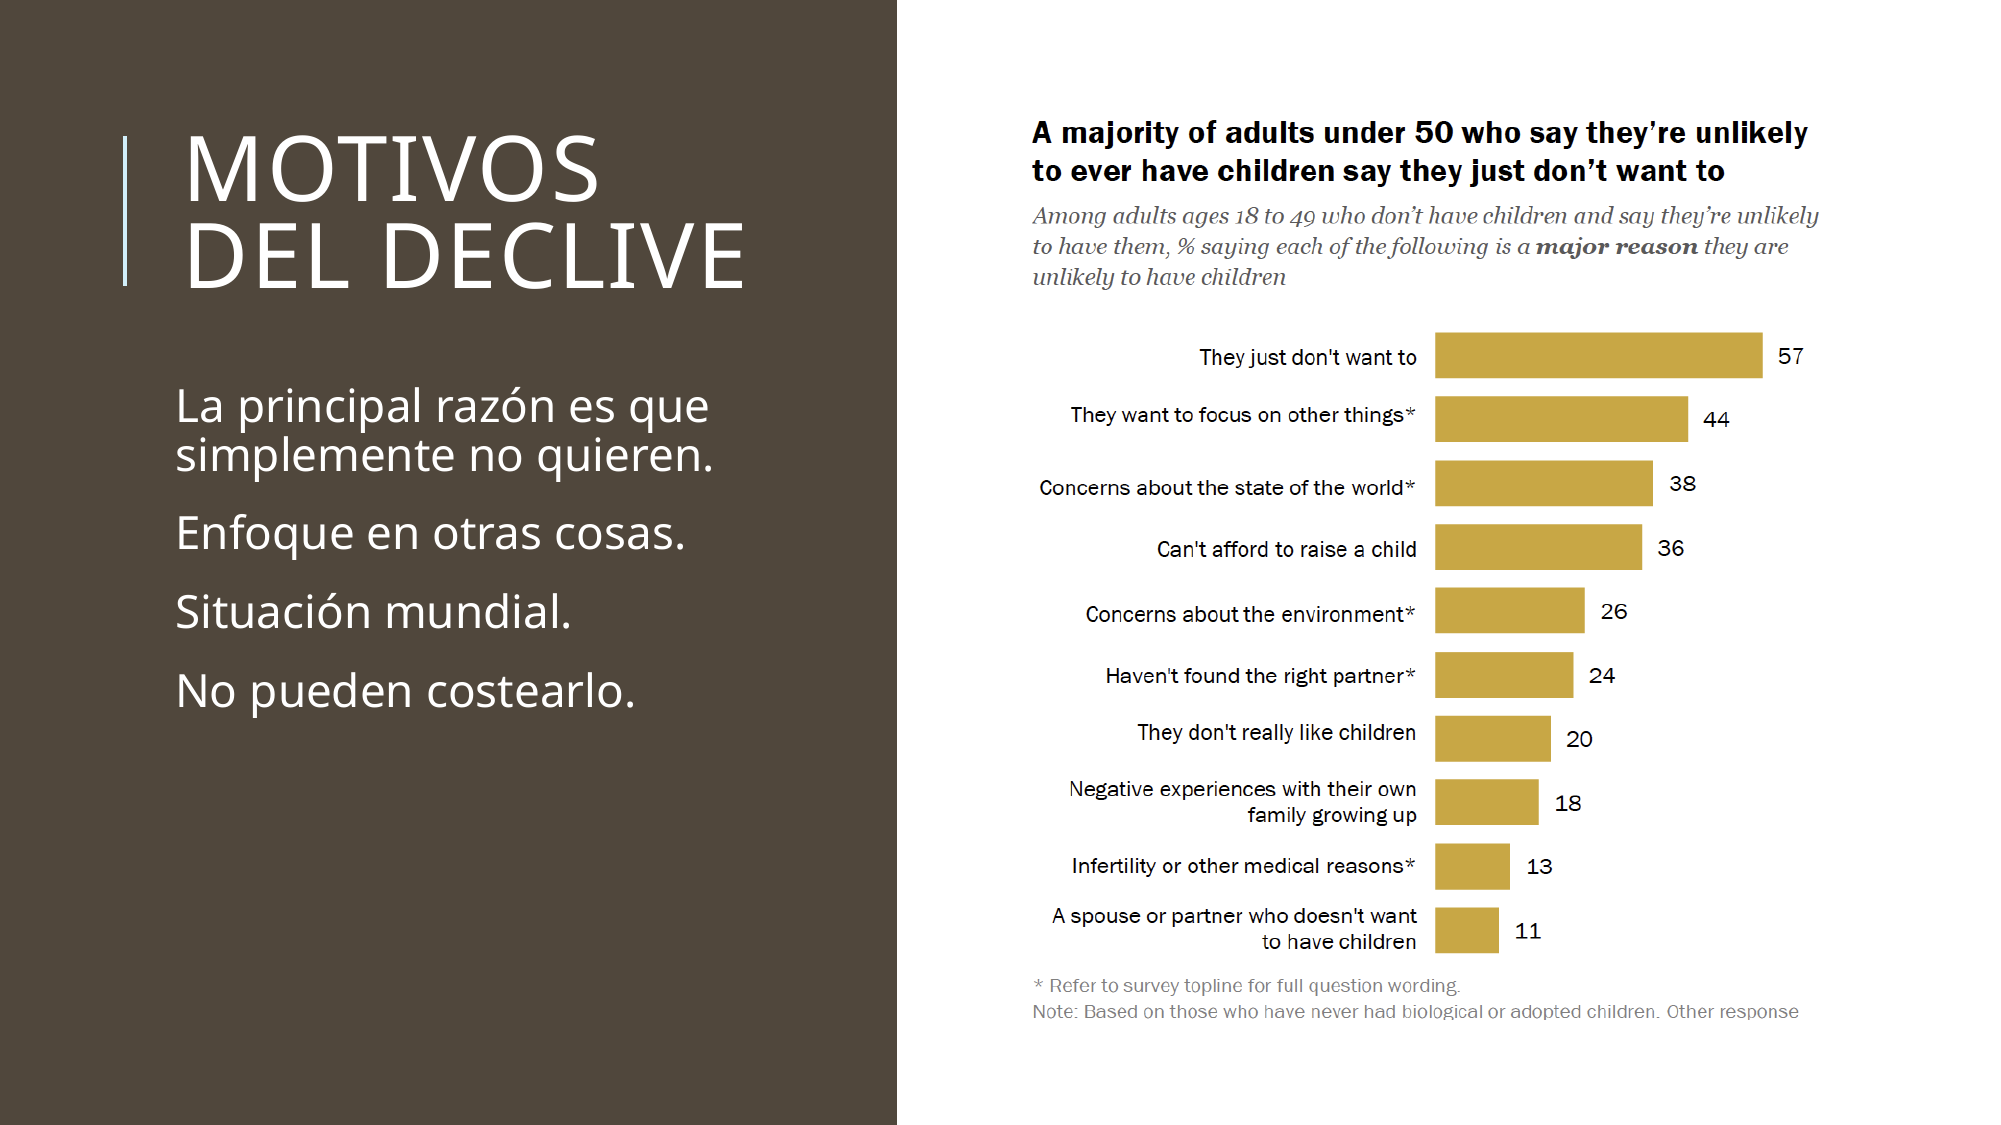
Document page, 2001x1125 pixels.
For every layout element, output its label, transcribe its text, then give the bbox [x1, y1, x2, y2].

text_box [0, 0, 898, 1125]
picture [999, 104, 1896, 1021]
list La principal razón es que simplemente no quieren. Enfoque en otras cosas. Situación mundial. No pueden costearlo. [168, 375, 790, 1020]
title Motivos del declive [168, 96, 788, 342]
